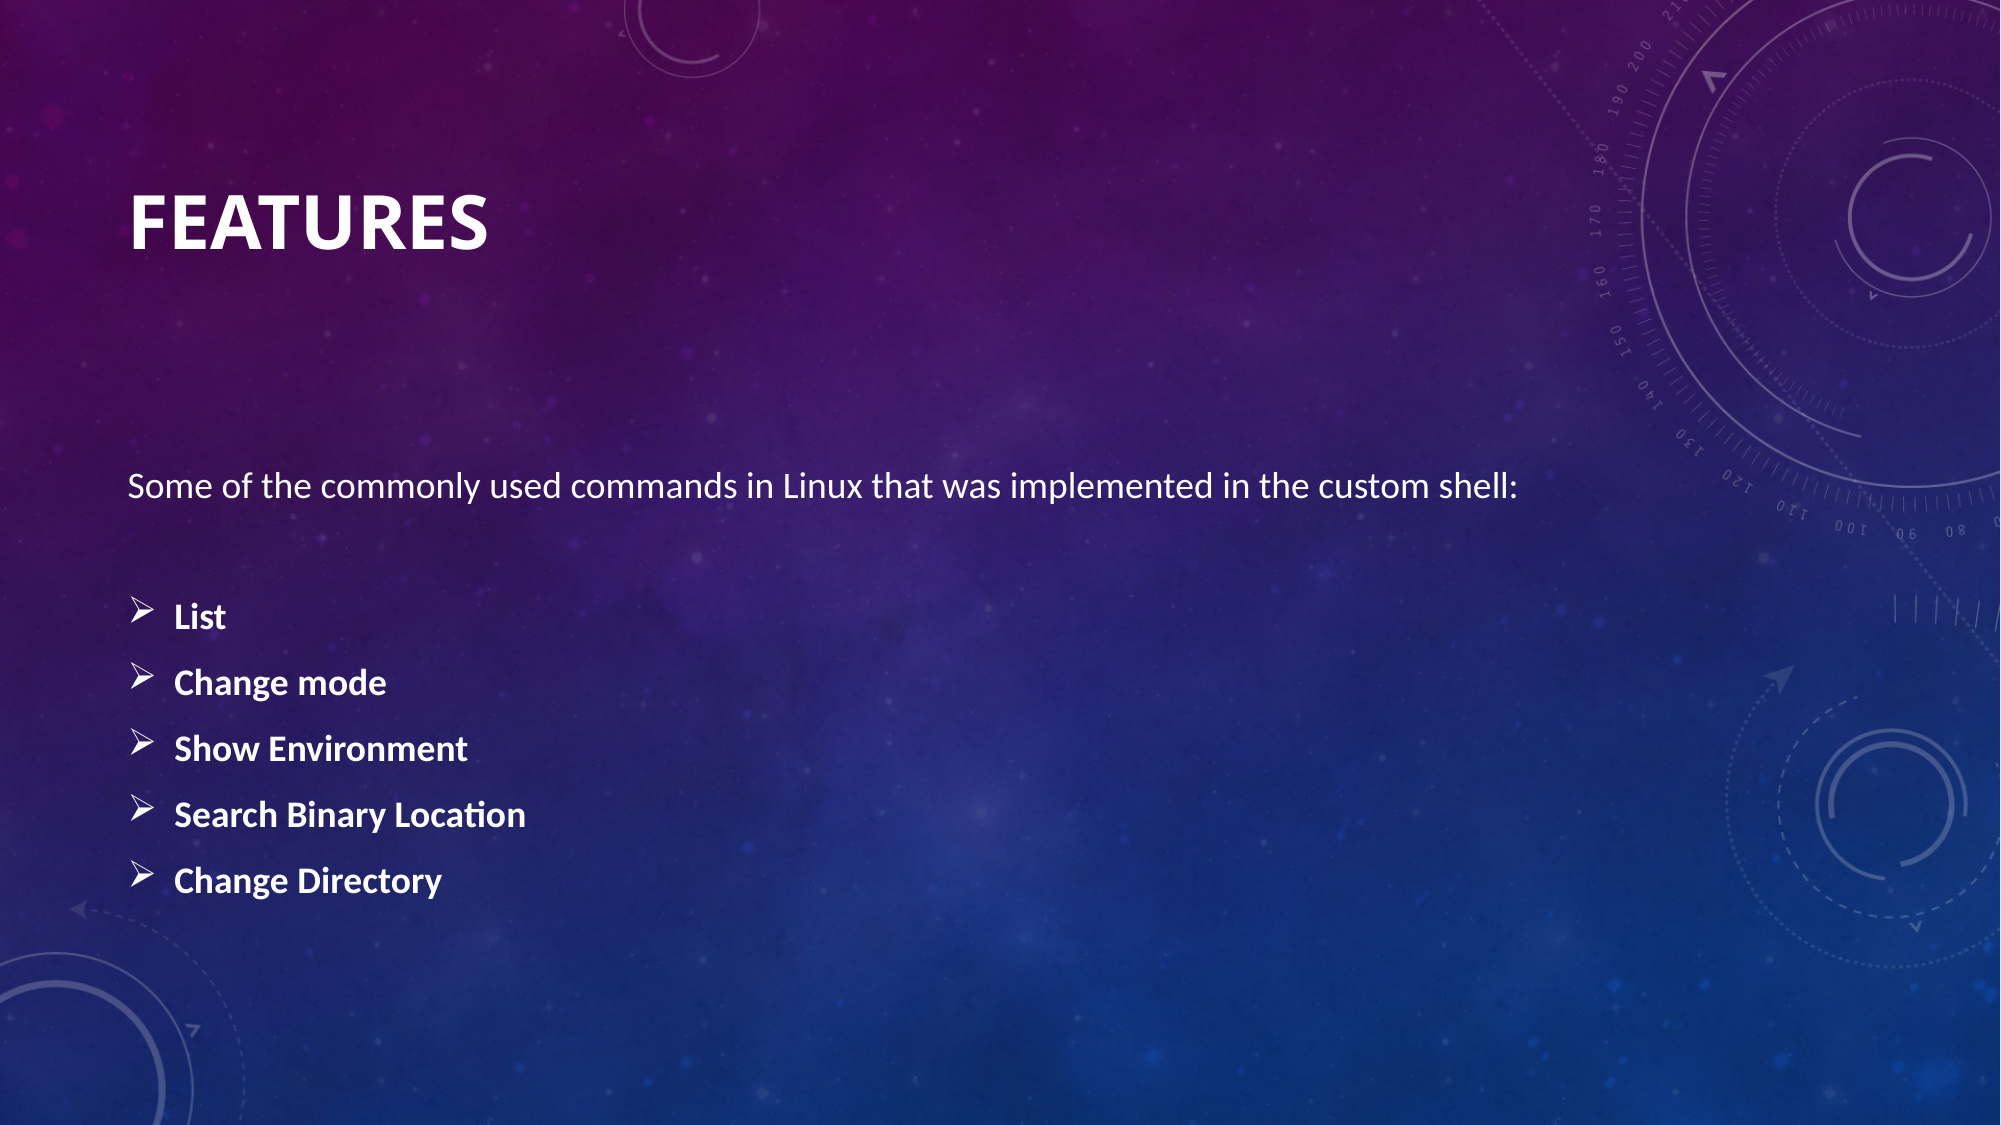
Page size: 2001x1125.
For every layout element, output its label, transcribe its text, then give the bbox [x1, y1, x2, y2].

picture [0, 0, 2001, 1125]
title FEATURES [112, 99, 1775, 272]
list Some of the commonly used commands in Linux that was implemented in the custom shell: List Change mode Show Environment Search Binary Location Change Directory [112, 272, 1775, 1089]
